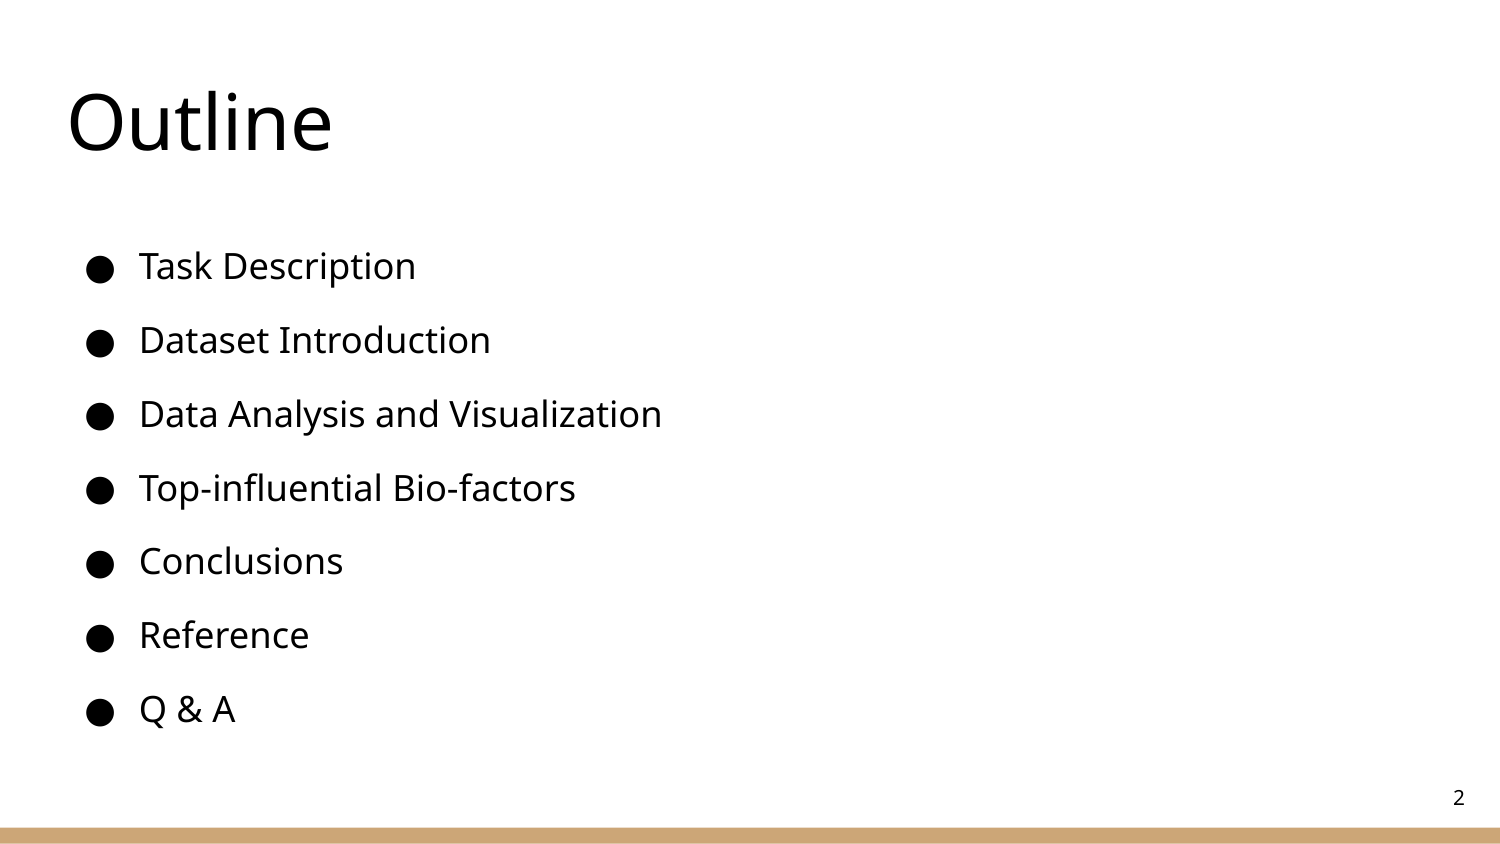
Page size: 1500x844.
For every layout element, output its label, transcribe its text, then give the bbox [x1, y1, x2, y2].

list Task Description Dataset Introduction Data Analysis and Visualization Top-influential Bio-factors Conclusions Reference Q & A [51, 200, 1449, 752]
title Outline [51, 51, 1449, 189]
slide_number ‹#› [1389, 764, 1480, 830]
